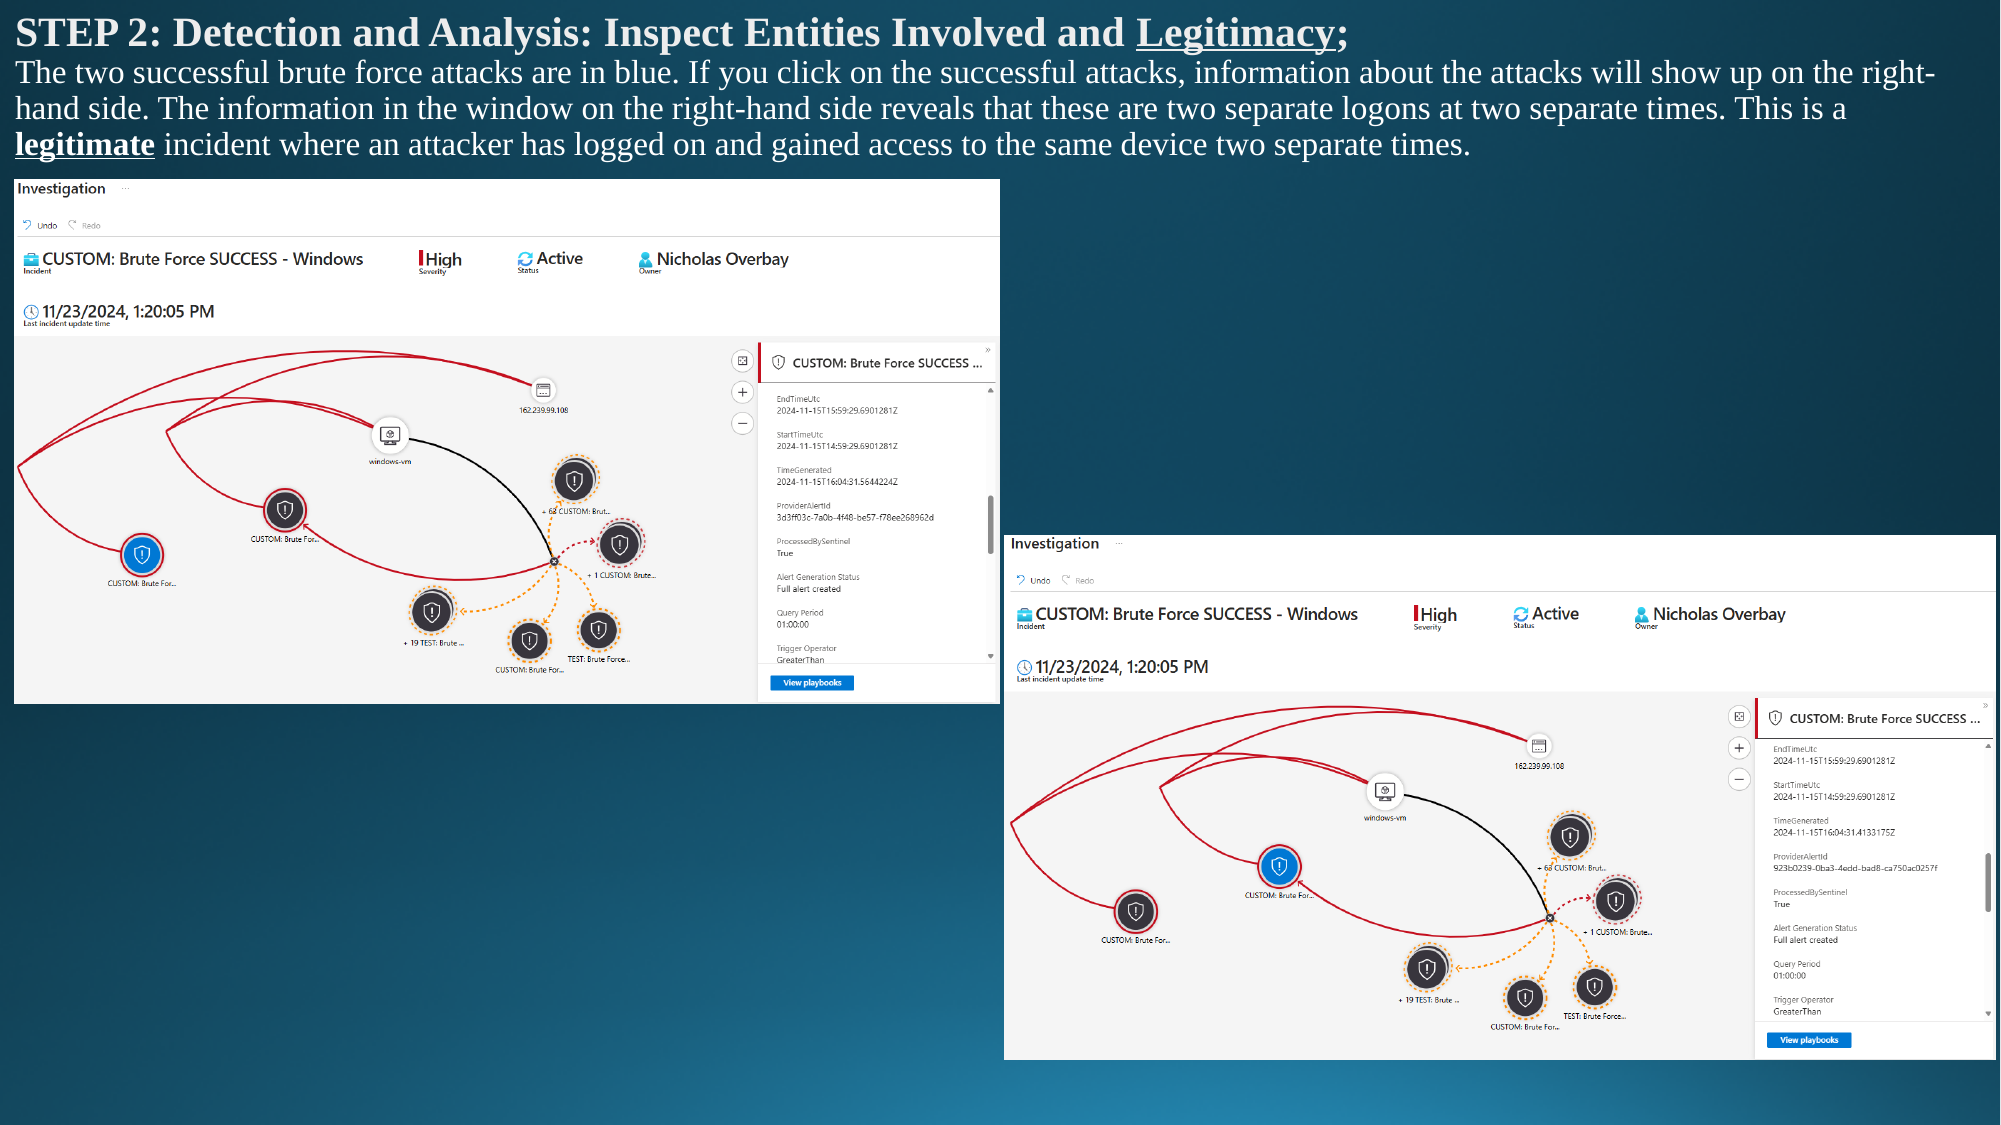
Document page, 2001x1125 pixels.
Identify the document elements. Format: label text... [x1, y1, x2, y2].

title STEP 2: Detection and Analysis: Inspect Entities Involved and Legitimacy; The two successful brute force attacks are in blue. If you click on the successful attacks, information about the attacks will show up on the right-hand side. The information in the window on the right-hand side reveals that these are two separate logons at two separate times. This is a legitimate incident where an attacker has logged on and gained access to the same device two separate times. [0, 0, 2000, 263]
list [1004, 535, 1996, 1061]
picture [0, 0, 2001, 1125]
